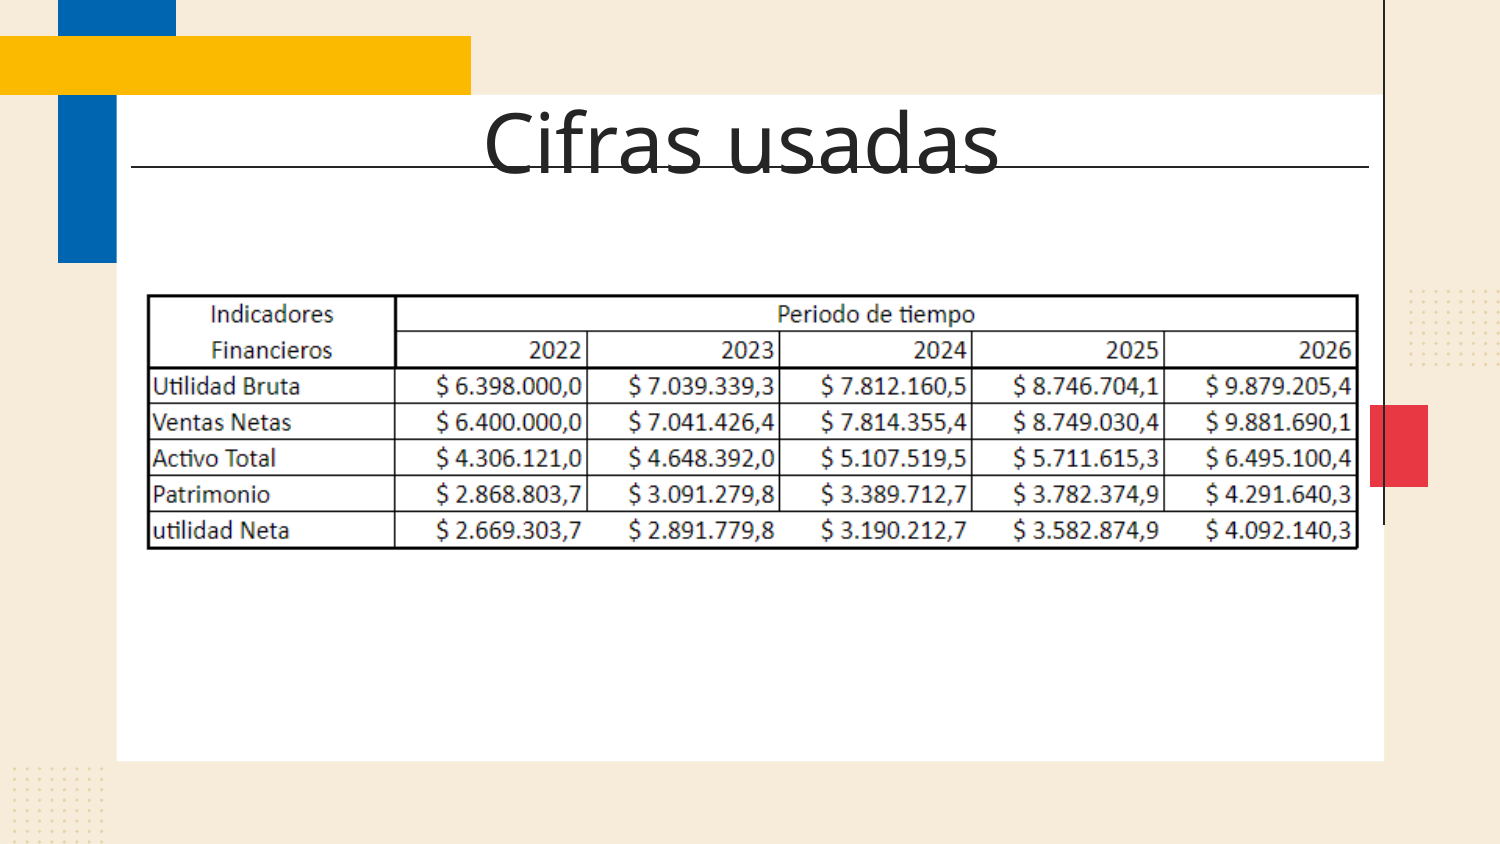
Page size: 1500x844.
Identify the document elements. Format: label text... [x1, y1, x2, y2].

title Cifras usadas [152, 128, 1354, 166]
picture [130, 282, 1370, 562]
title Cifras usadas [152, 167, 1354, 205]
